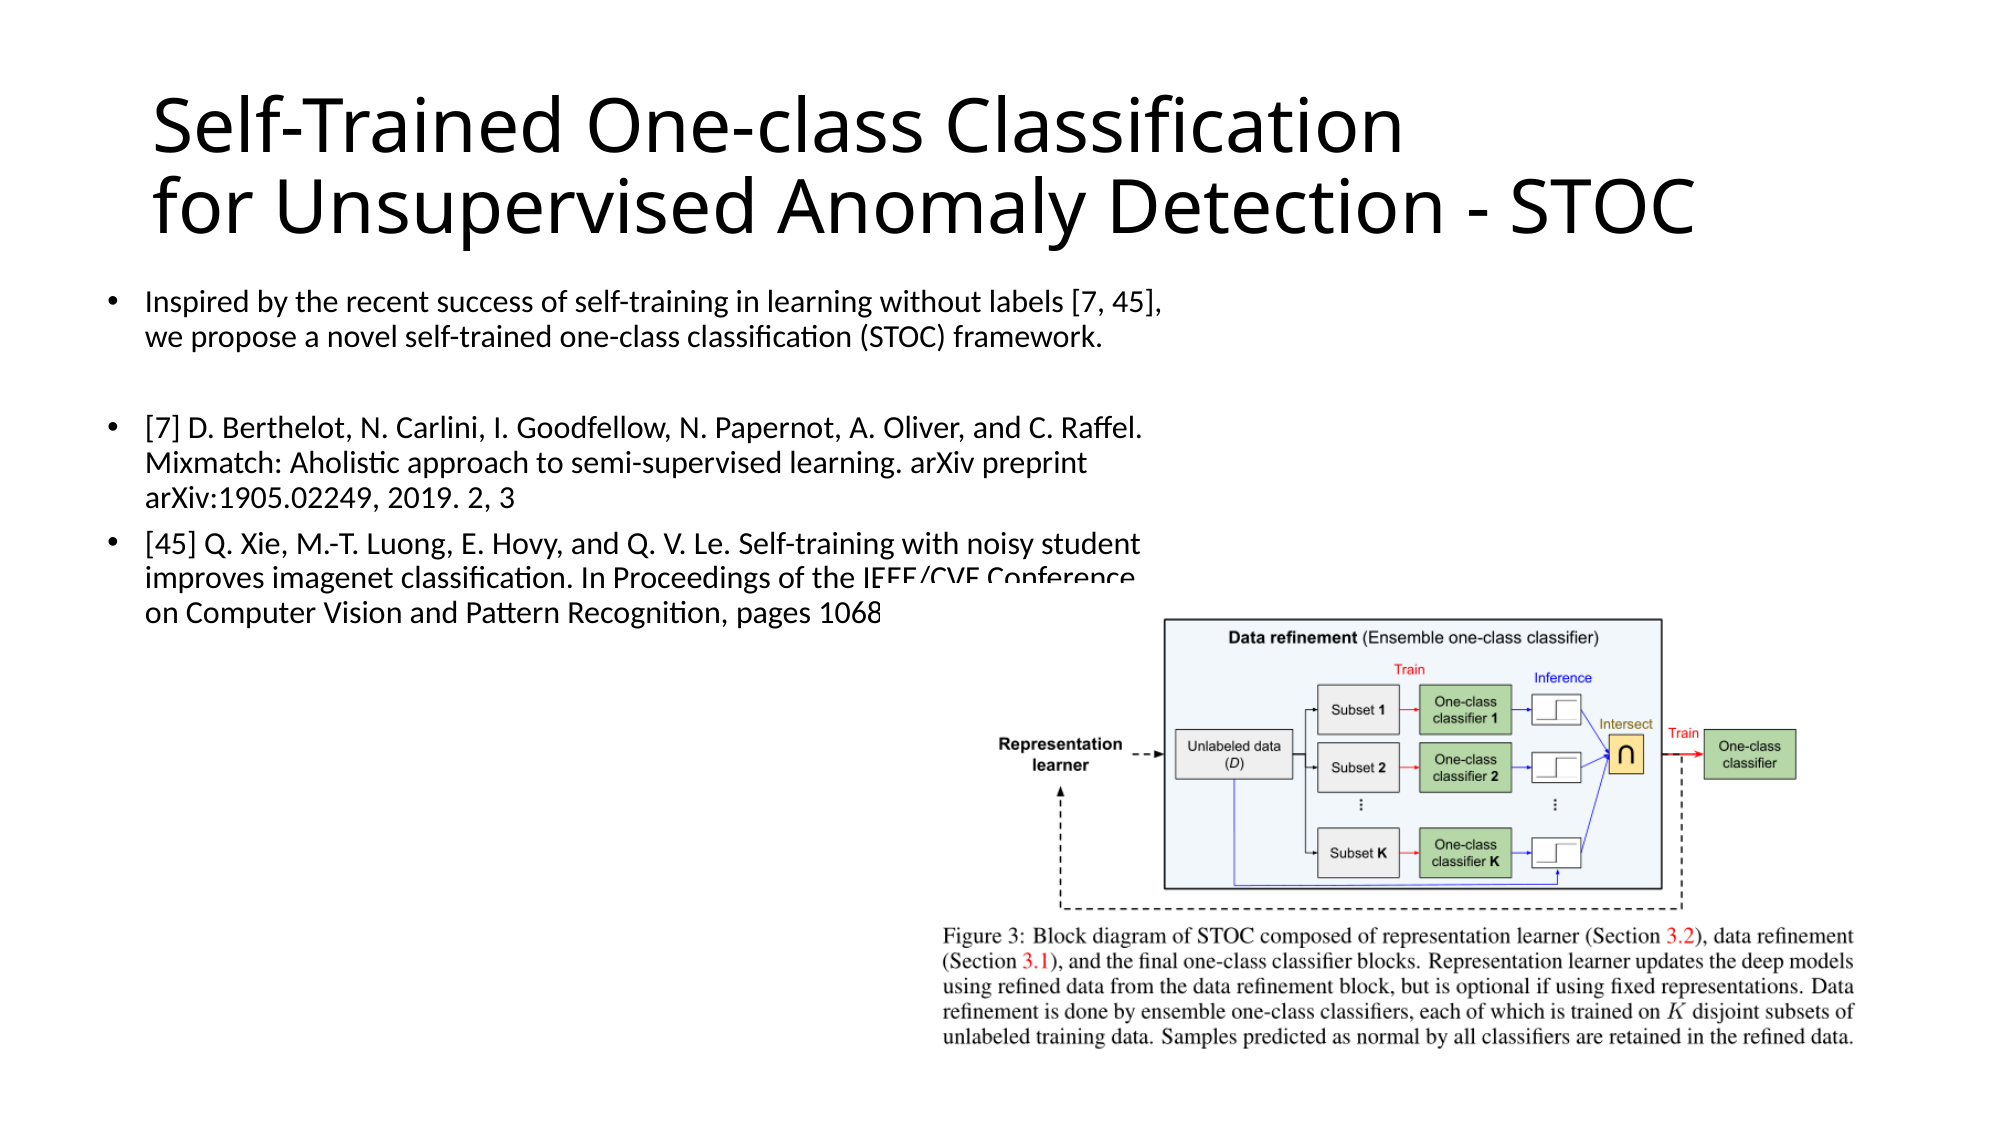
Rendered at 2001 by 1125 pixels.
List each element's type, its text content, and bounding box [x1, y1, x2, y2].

text_box Inspired by the recent success of self-training in learning without labels [7, 45], we propose a novel self-trained one-class classification (STOC) framework. [7] D. Berthelot, N. Carlini, I. Goodfellow, N. Papernot, A. Oliver, and C. Raffel. Mixmatch: Aholistic approach to semi-supervised learning. arXiv preprint arXiv:1905.02249, 2019. 2, 3 [45] Q. Xie, M.-T. Luong, E. Hovy, and Q. V. Le. Self-training with noisy student improves imagenet classification. In Proceedings of the IEEE/CVF Conference on Computer Vision and Pattern Recognition, pages 10687–10698, 2020. [92, 277, 1183, 670]
picture [880, 583, 1939, 1073]
title Self-Trained One-class Classification for Unsupervised Anomaly Detection - STOC [137, 59, 1863, 278]
